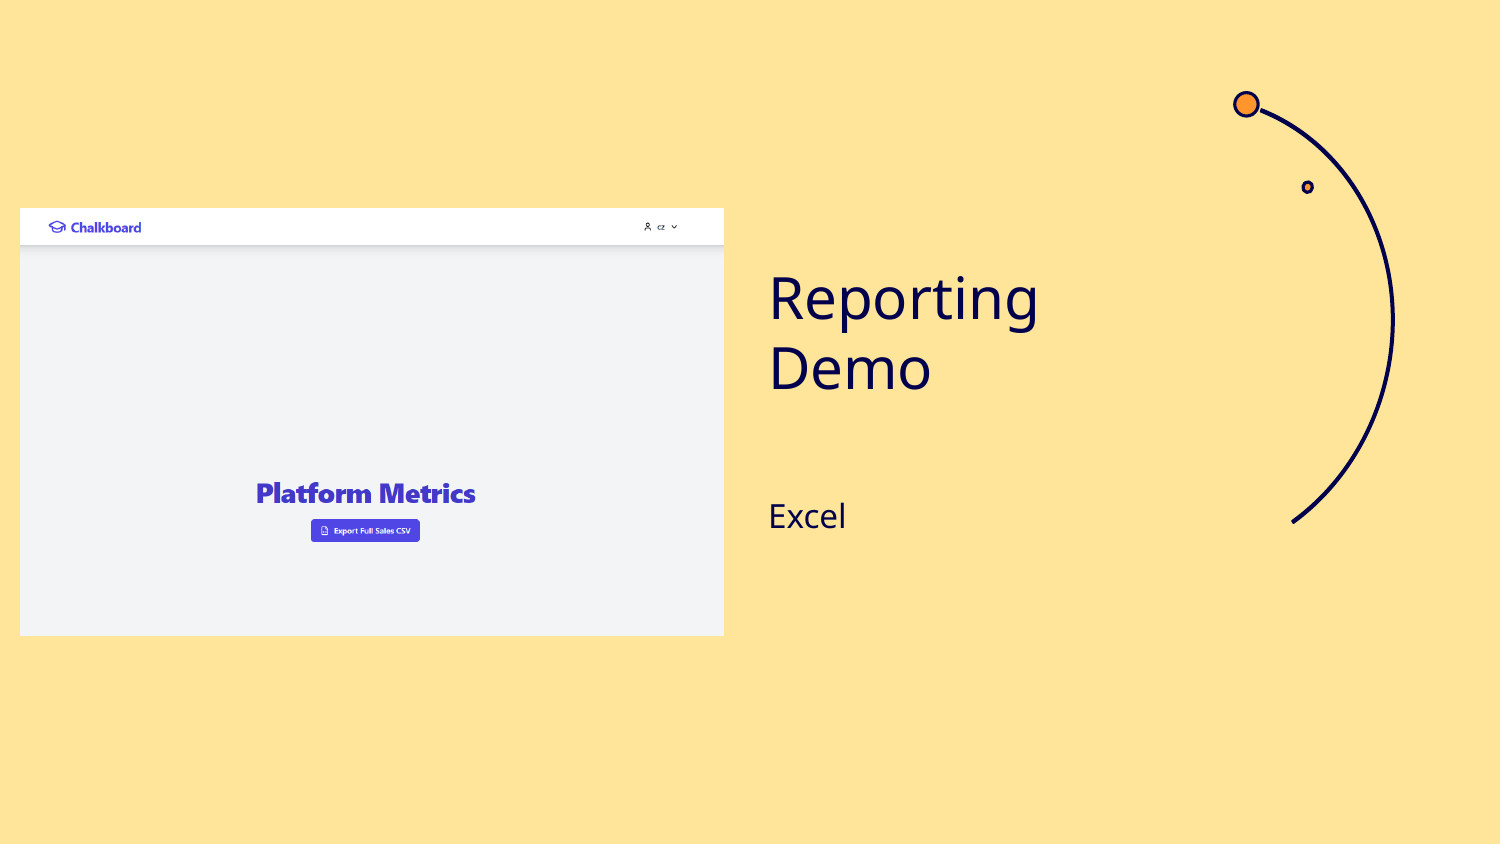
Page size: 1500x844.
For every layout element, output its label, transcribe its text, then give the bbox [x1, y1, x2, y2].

title Reporting Demo [753, 246, 1089, 401]
picture [20, 208, 724, 636]
subtitle Excel [753, 432, 1259, 598]
